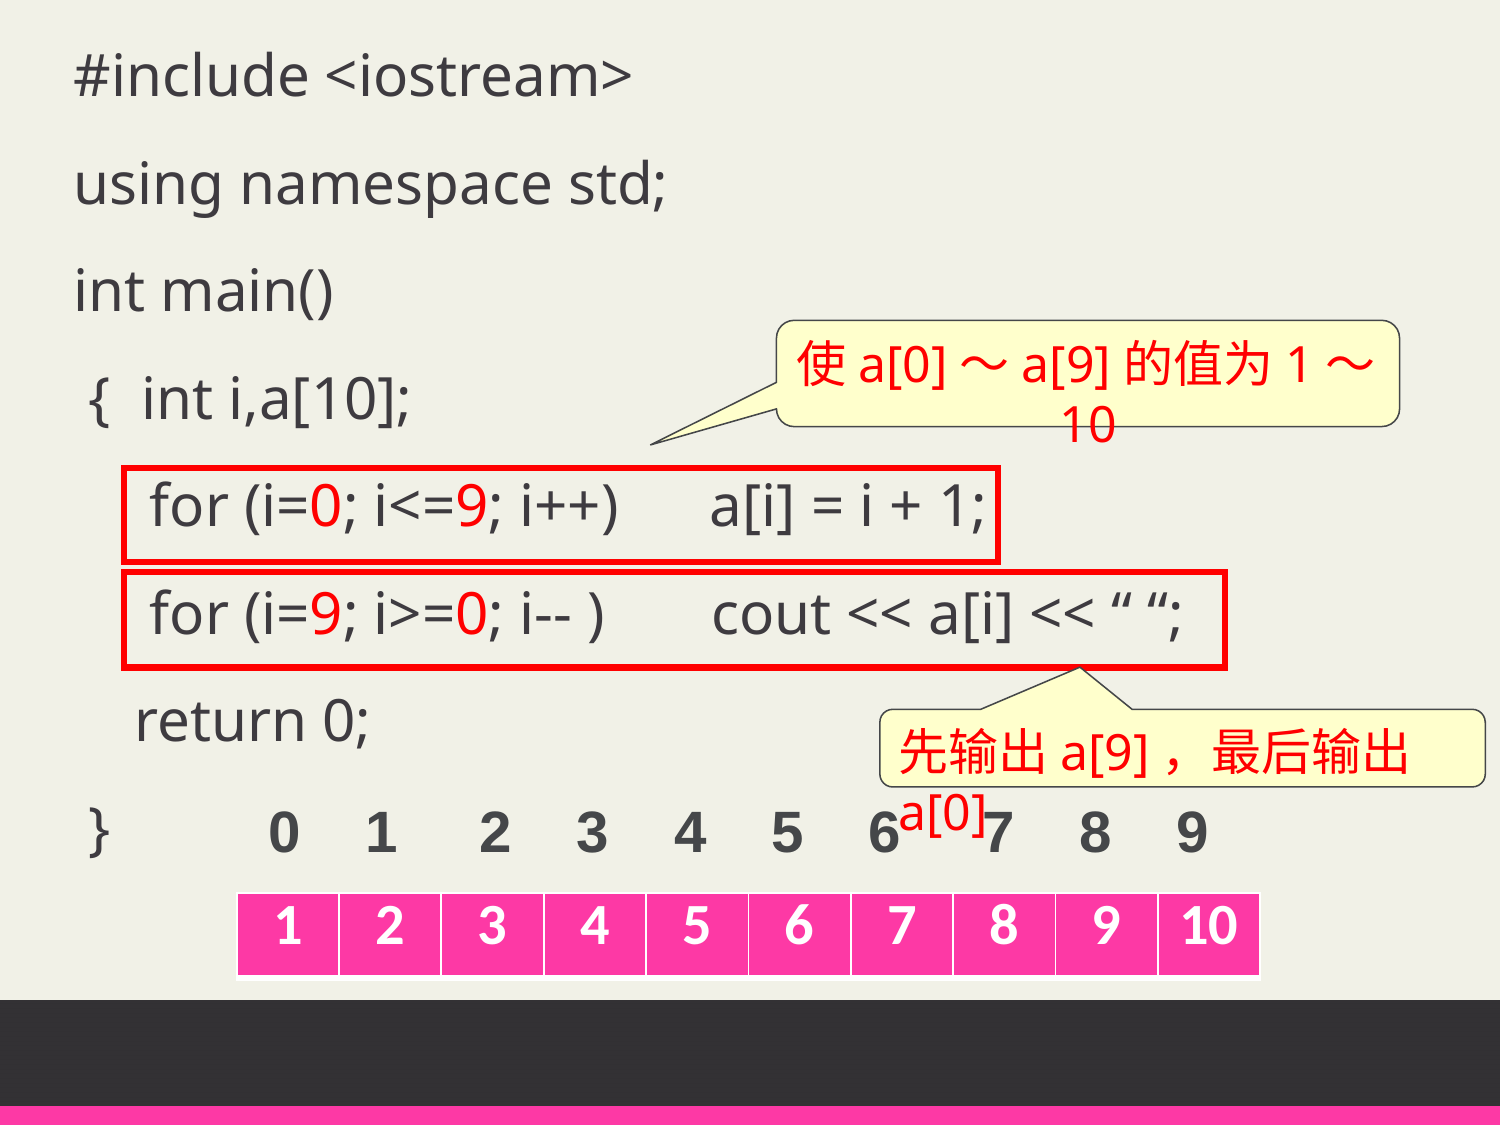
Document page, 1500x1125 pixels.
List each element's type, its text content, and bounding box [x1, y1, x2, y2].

table_header 6 [749, 894, 850, 975]
table_header 2 [340, 894, 440, 975]
table_header 5 [647, 894, 748, 975]
text_box 使a[0]～a[9]的值为1～10 [650, 320, 1400, 445]
text_box [123, 572, 1225, 668]
table_header 4 [545, 894, 645, 975]
table_header 10 [1159, 894, 1259, 975]
text_box [123, 467, 999, 562]
list #include <iostream> using namespace std; int main() { int i,a[10]; for (i=0; i<=9; i++) a[i] = i + 1; for (i=9; i>=0; i-- ) cout << a[i] << “ “; return 0; } [58, 30, 1418, 973]
table_header 1 [238, 894, 338, 975]
picture [0, 0, 1500, 1125]
text_box 先输出a[9]，最后输出a[0] [879, 667, 1486, 787]
table_header 3 [442, 894, 543, 975]
table_header 9 [1056, 894, 1157, 975]
table_header 7 [852, 894, 952, 975]
text_box 0 1 2 3 4 5 6 7 8 9 [253, 786, 1300, 872]
table_header 8 [954, 894, 1055, 975]
